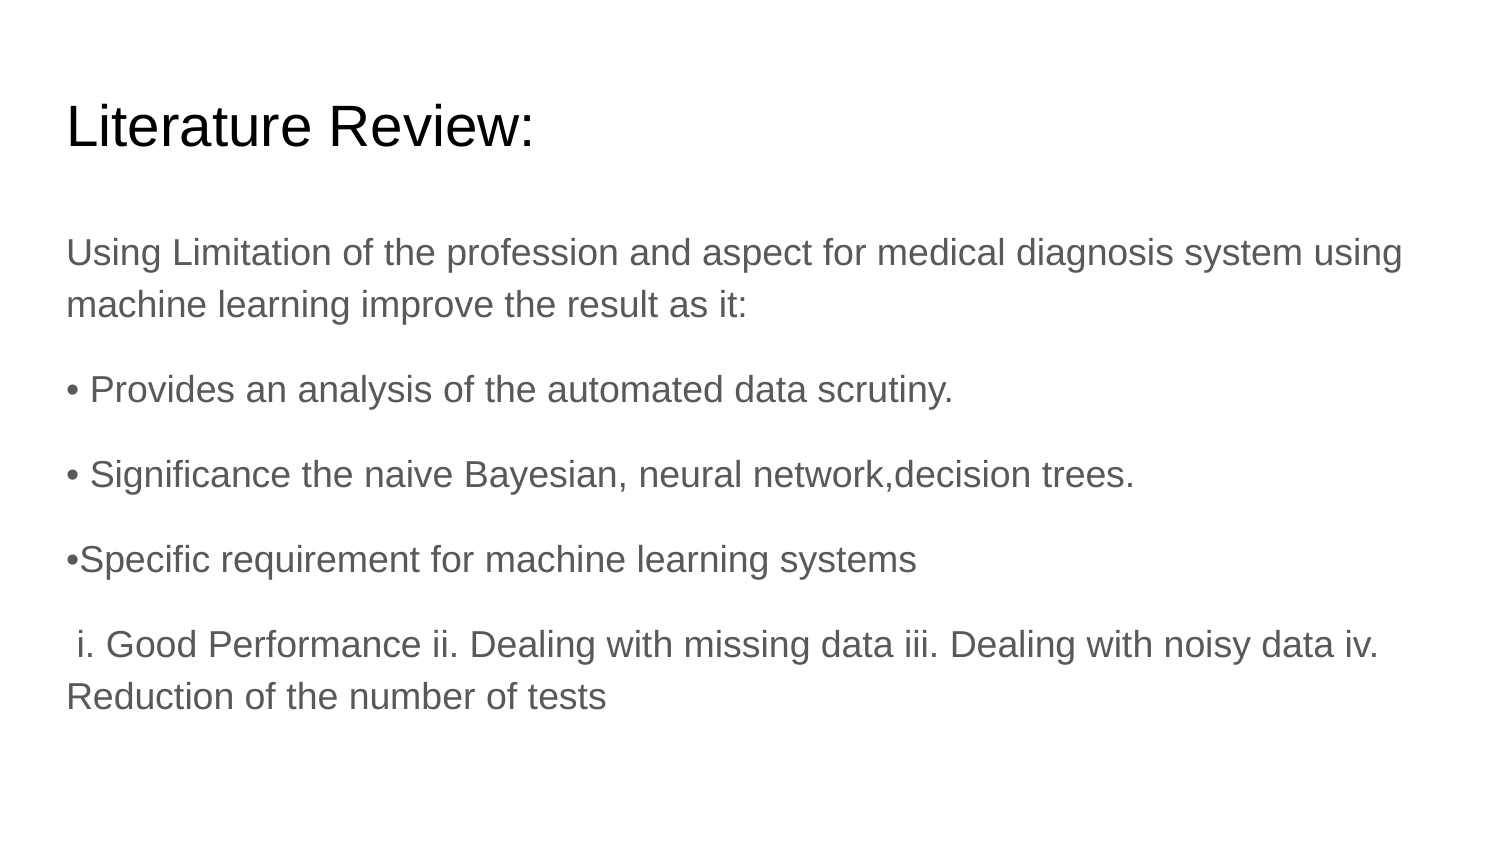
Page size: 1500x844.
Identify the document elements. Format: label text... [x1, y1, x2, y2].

list Using Limitation of the profession and aspect for medical diagnosis system using machine learning improve the result as it: • Provides an analysis of the automated data scrutiny. • Significance the naive Bayesian, neural network,decision trees. •Specific requirement for machine learning systems i. Good Performance ii. Dealing with missing data iii. Dealing with noisy data iv. Reduction of the number of tests [51, 189, 1449, 750]
title Literature Review: [51, 72, 1449, 167]
